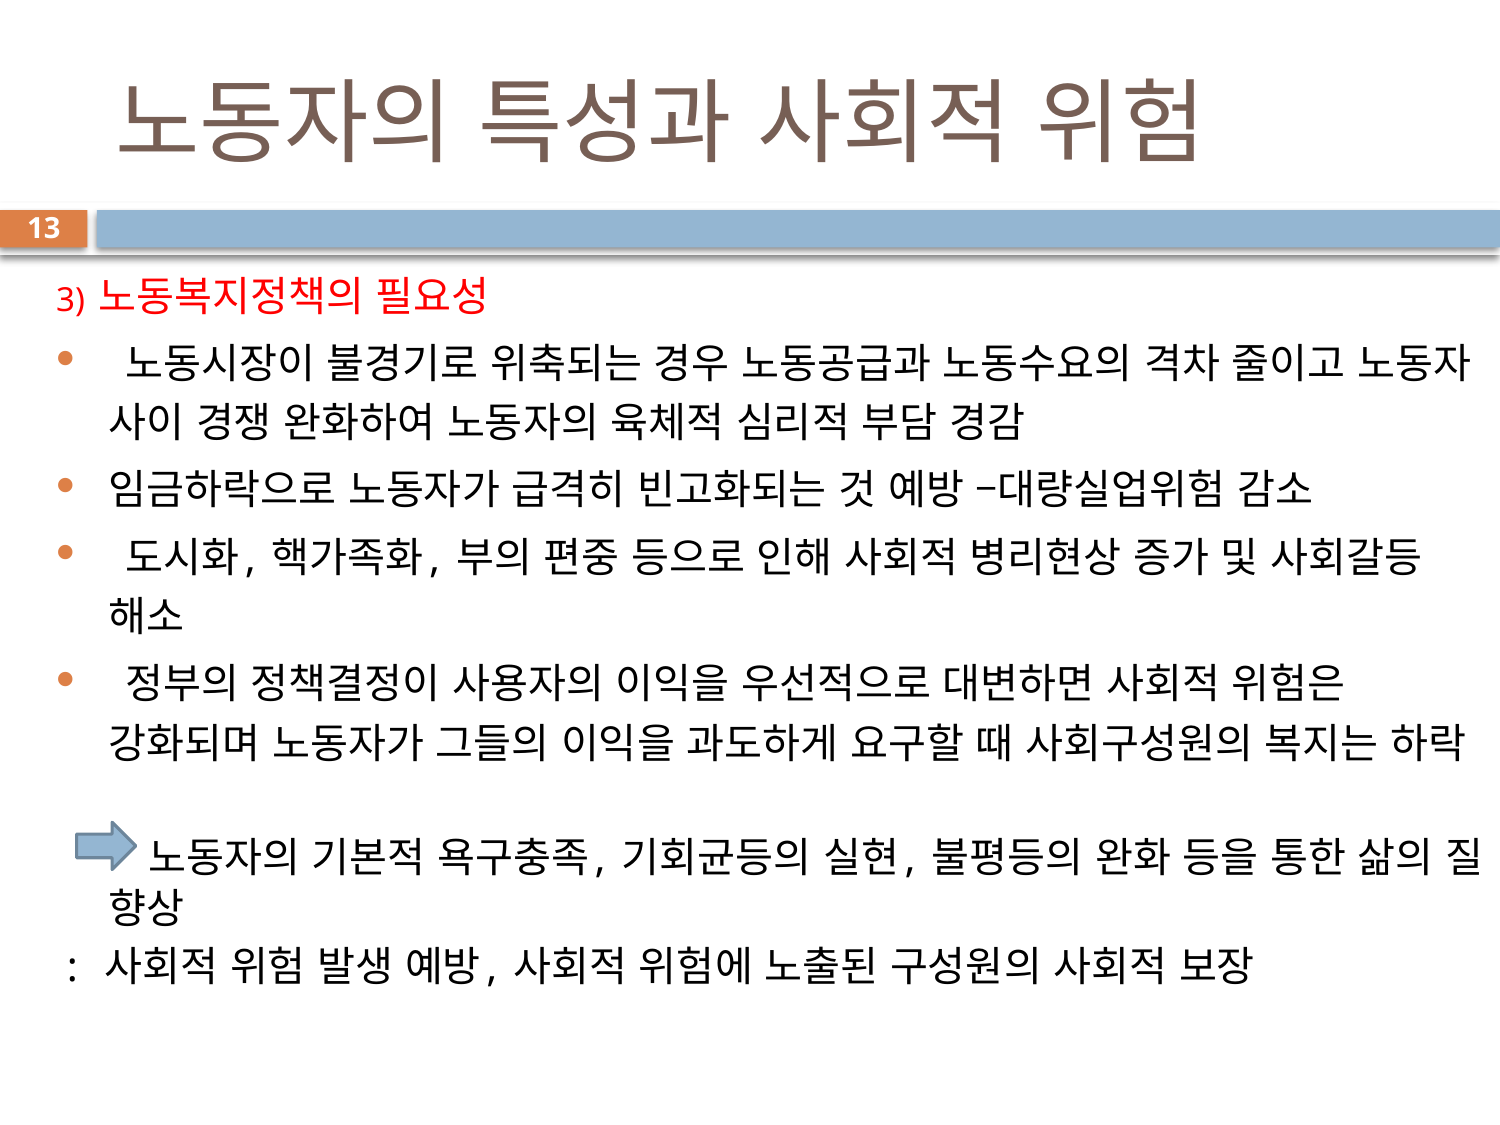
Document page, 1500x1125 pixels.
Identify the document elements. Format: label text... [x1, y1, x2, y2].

slide_number 13 [0, 208, 88, 249]
title 노동자의 특성과 사회적 위험 [100, 37, 1438, 200]
list 3) 노동복지정책의 필요성 노동시장이 불경기로 위축되는 경우 노동공급과 노동수요의 격차 줄이고 노동자 사이 경쟁 완화하여 노동자의 육체적 심리적 부담 경감 임금하락으로 노동자가 급격히 빈고화되는 것 예방 –대량실업위험 감소 도시화, 핵가족화, 부의 편중 등으로 인해 사회적 병리현상 증가 및 사회갈등 해소 정부의 정책결정이 사용자의 이익을 우선적으로 대변하면 사회적 위험은 강화되며 노동자가 그들의 이익을 과도하게 요구할 때 사회구성원의 복지는 하락 노동자의 기본적 욕구충족, 기회균등의 실현, 불평등의 완화 등을 통한 삶의 질 향상 : 사회적 위험 발생 예방, 사회적 위험에 노출된 구성원의 사회적 보장 [41, 262, 1500, 1059]
text_box [75, 820, 137, 871]
